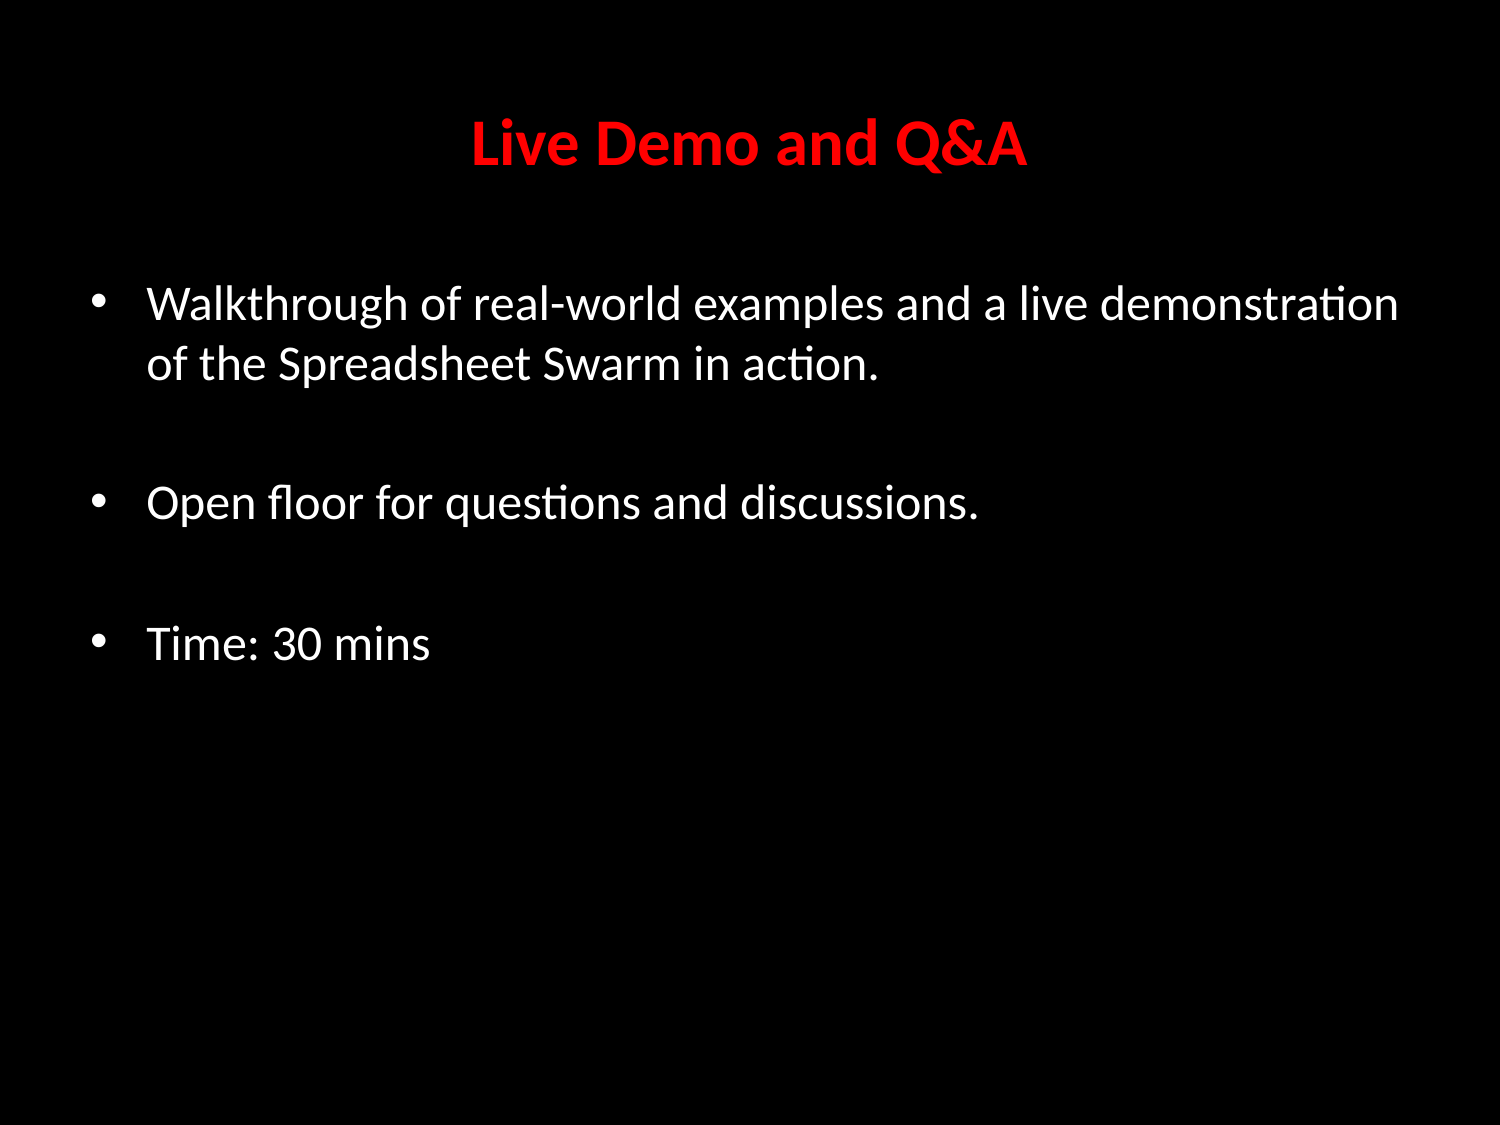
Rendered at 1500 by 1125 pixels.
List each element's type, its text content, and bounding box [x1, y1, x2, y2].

title Live Demo and Q&A [75, 45, 1425, 233]
list Walkthrough of real-world examples and a live demonstration of the Spreadsheet Swarm in action. Open floor for questions and discussions. Time: 30 mins [75, 262, 1425, 1005]
